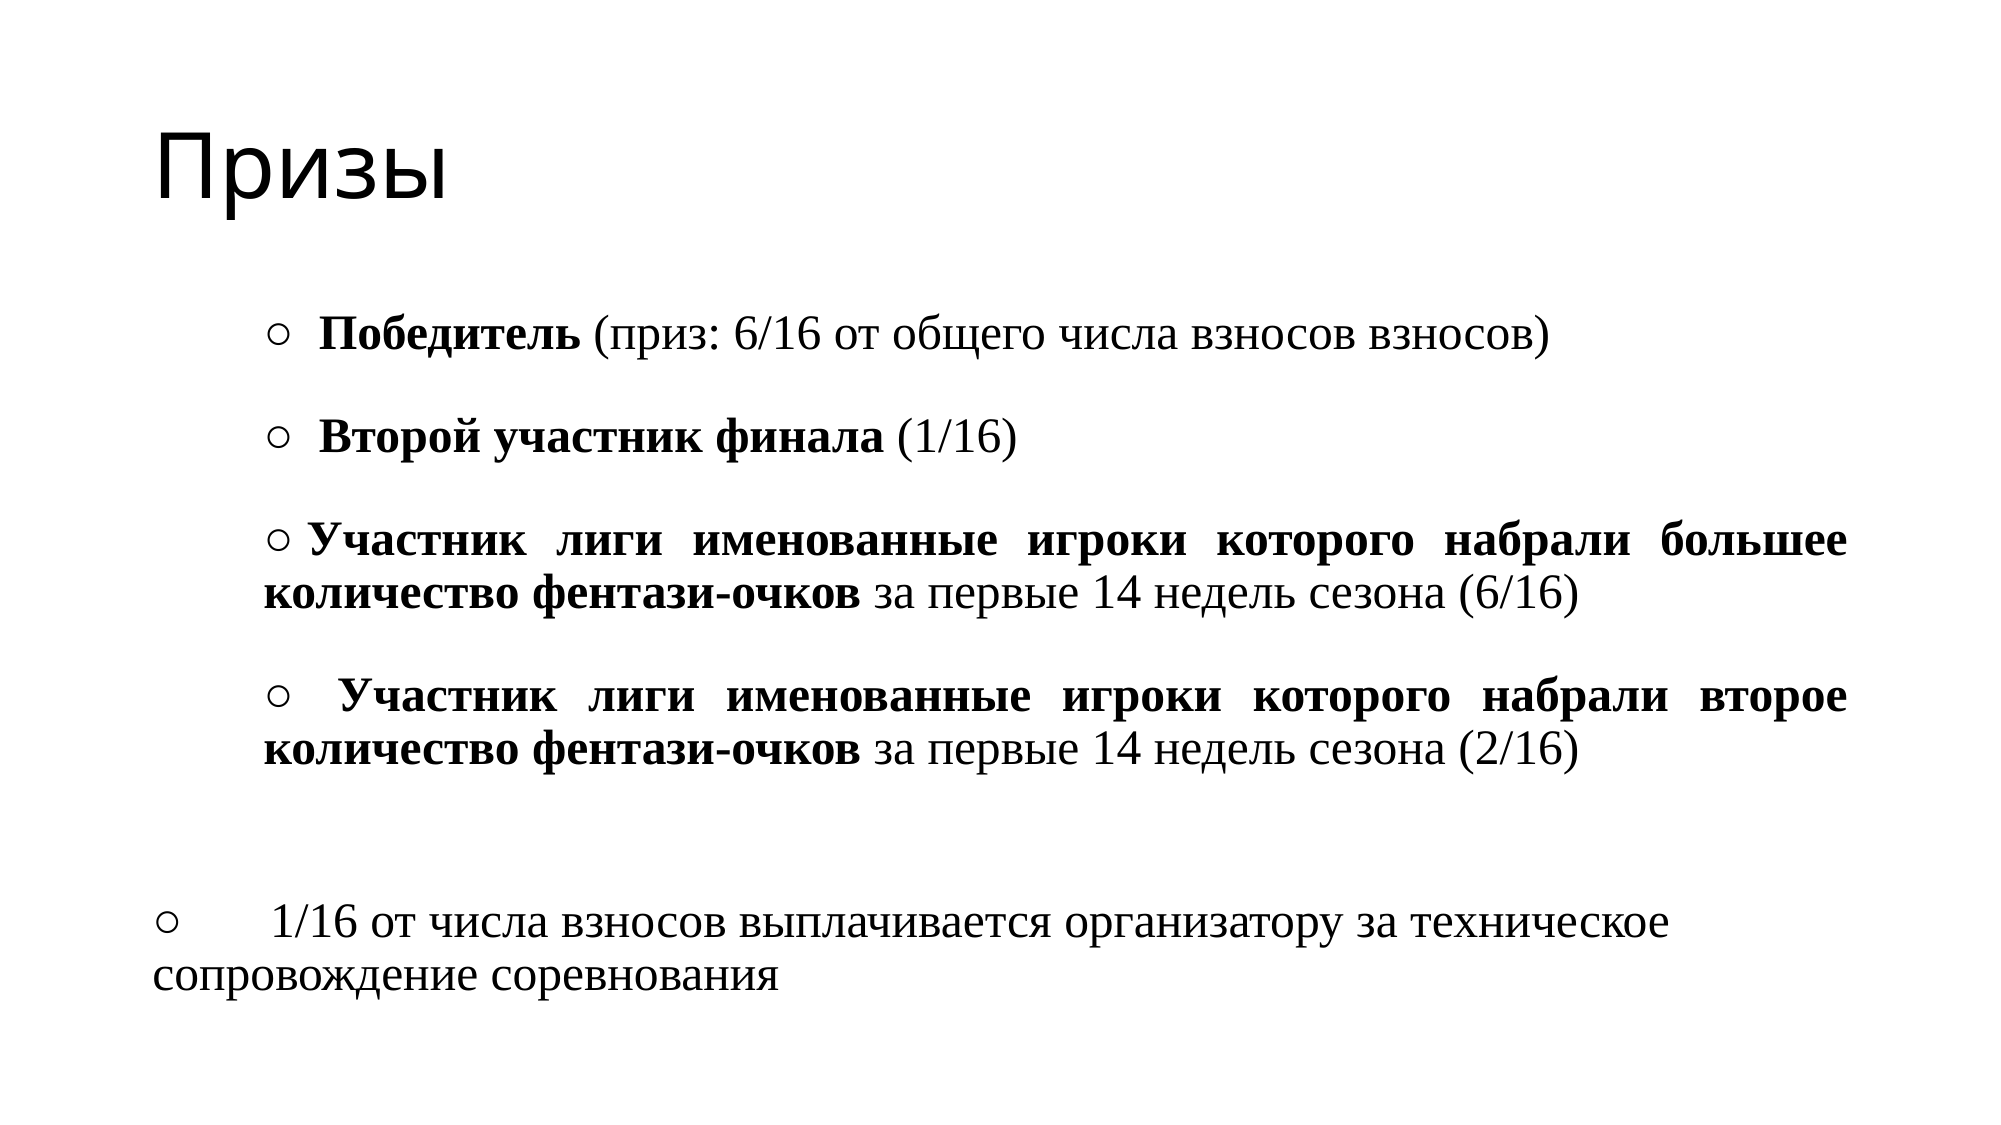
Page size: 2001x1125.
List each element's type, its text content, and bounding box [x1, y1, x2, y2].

title Призы [137, 59, 1863, 278]
list ○ Победитель (приз: 6/16 от общего числа взносов взносов) ○ Второй участник финала (1/16) ○ Участник лиги именованные игроки которого набрали большее количество фентази-очков за первые 14 недель сезона (6/16) ○ Участник лиги именованные игроки которого набрали второе количество фентази-очков за первые 14 недель сезона (2/16) ○ 1/16 от числа взносов выплачивается организатору за техническое сопровождение соревнования [137, 299, 1863, 1014]
